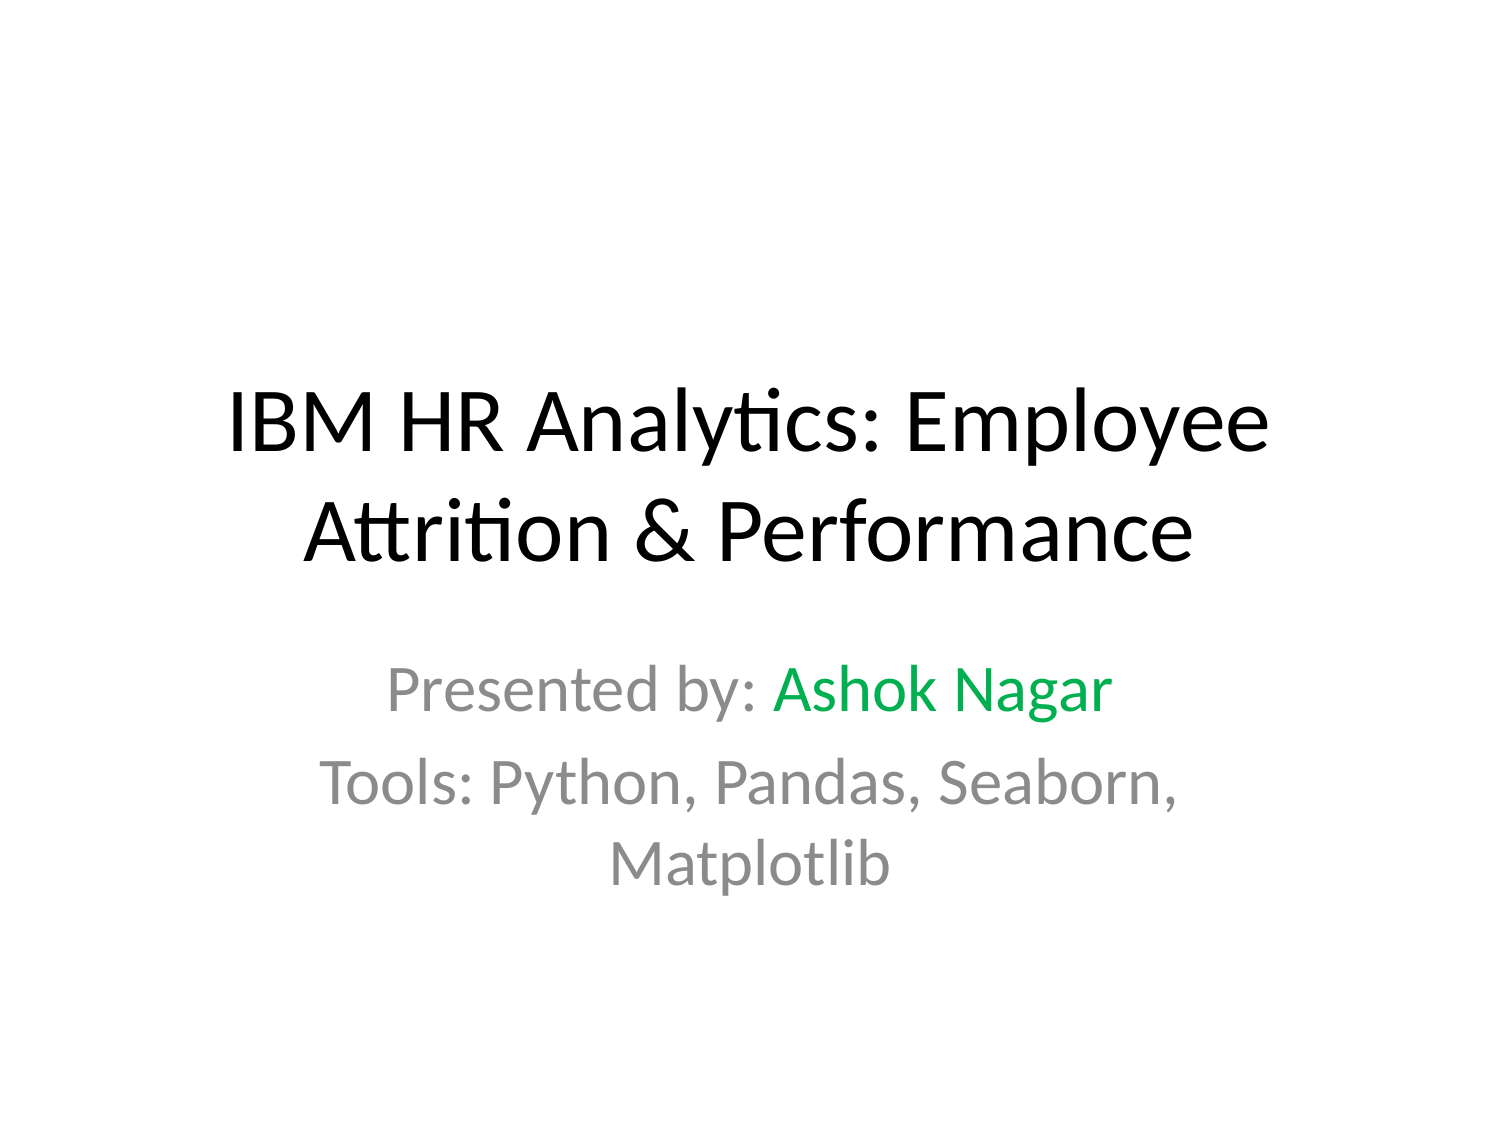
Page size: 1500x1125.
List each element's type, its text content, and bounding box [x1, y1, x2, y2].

subtitle Presented by: Ashok Nagar Tools: Python, Pandas, Seaborn, Matplotlib [225, 637, 1275, 925]
title IBM HR Analytics: Employee Attrition & Performance [112, 349, 1388, 591]
